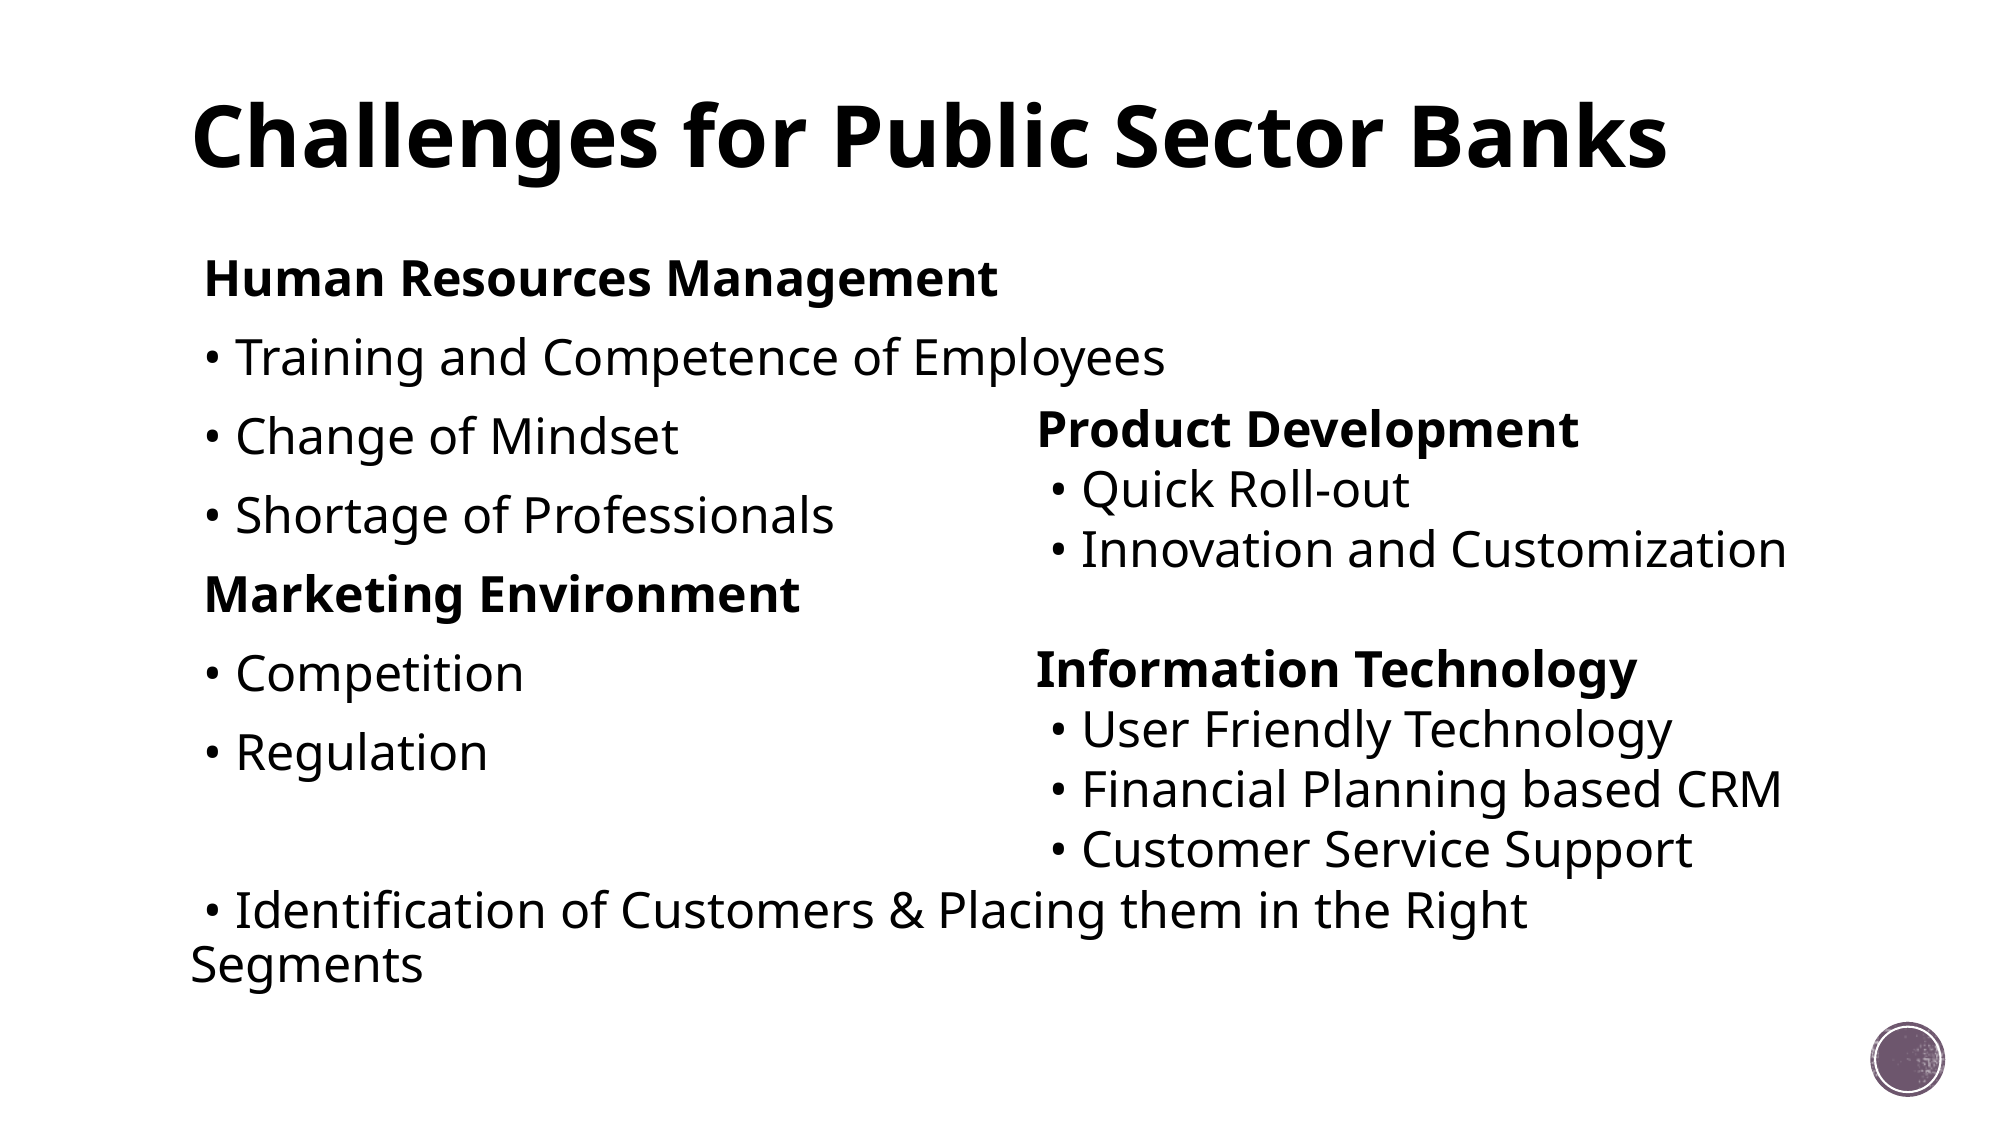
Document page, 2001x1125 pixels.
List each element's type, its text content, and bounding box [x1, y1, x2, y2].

text_box Product Development • Quick Roll-out • Innovation and Customization Information Technology • User Friendly Technology • Financial Planning based CRM • Customer Service Support [1021, 389, 1882, 945]
title Challenges for Public Sector Banks [175, 59, 1826, 324]
list Human Resources Management • Training and Competence of Employees • Change of Mindset • Shortage of Professionals Marketing Environment • Competition • Regulation • Identification of Customers & Placing them in the Right Segments [175, 245, 1616, 794]
